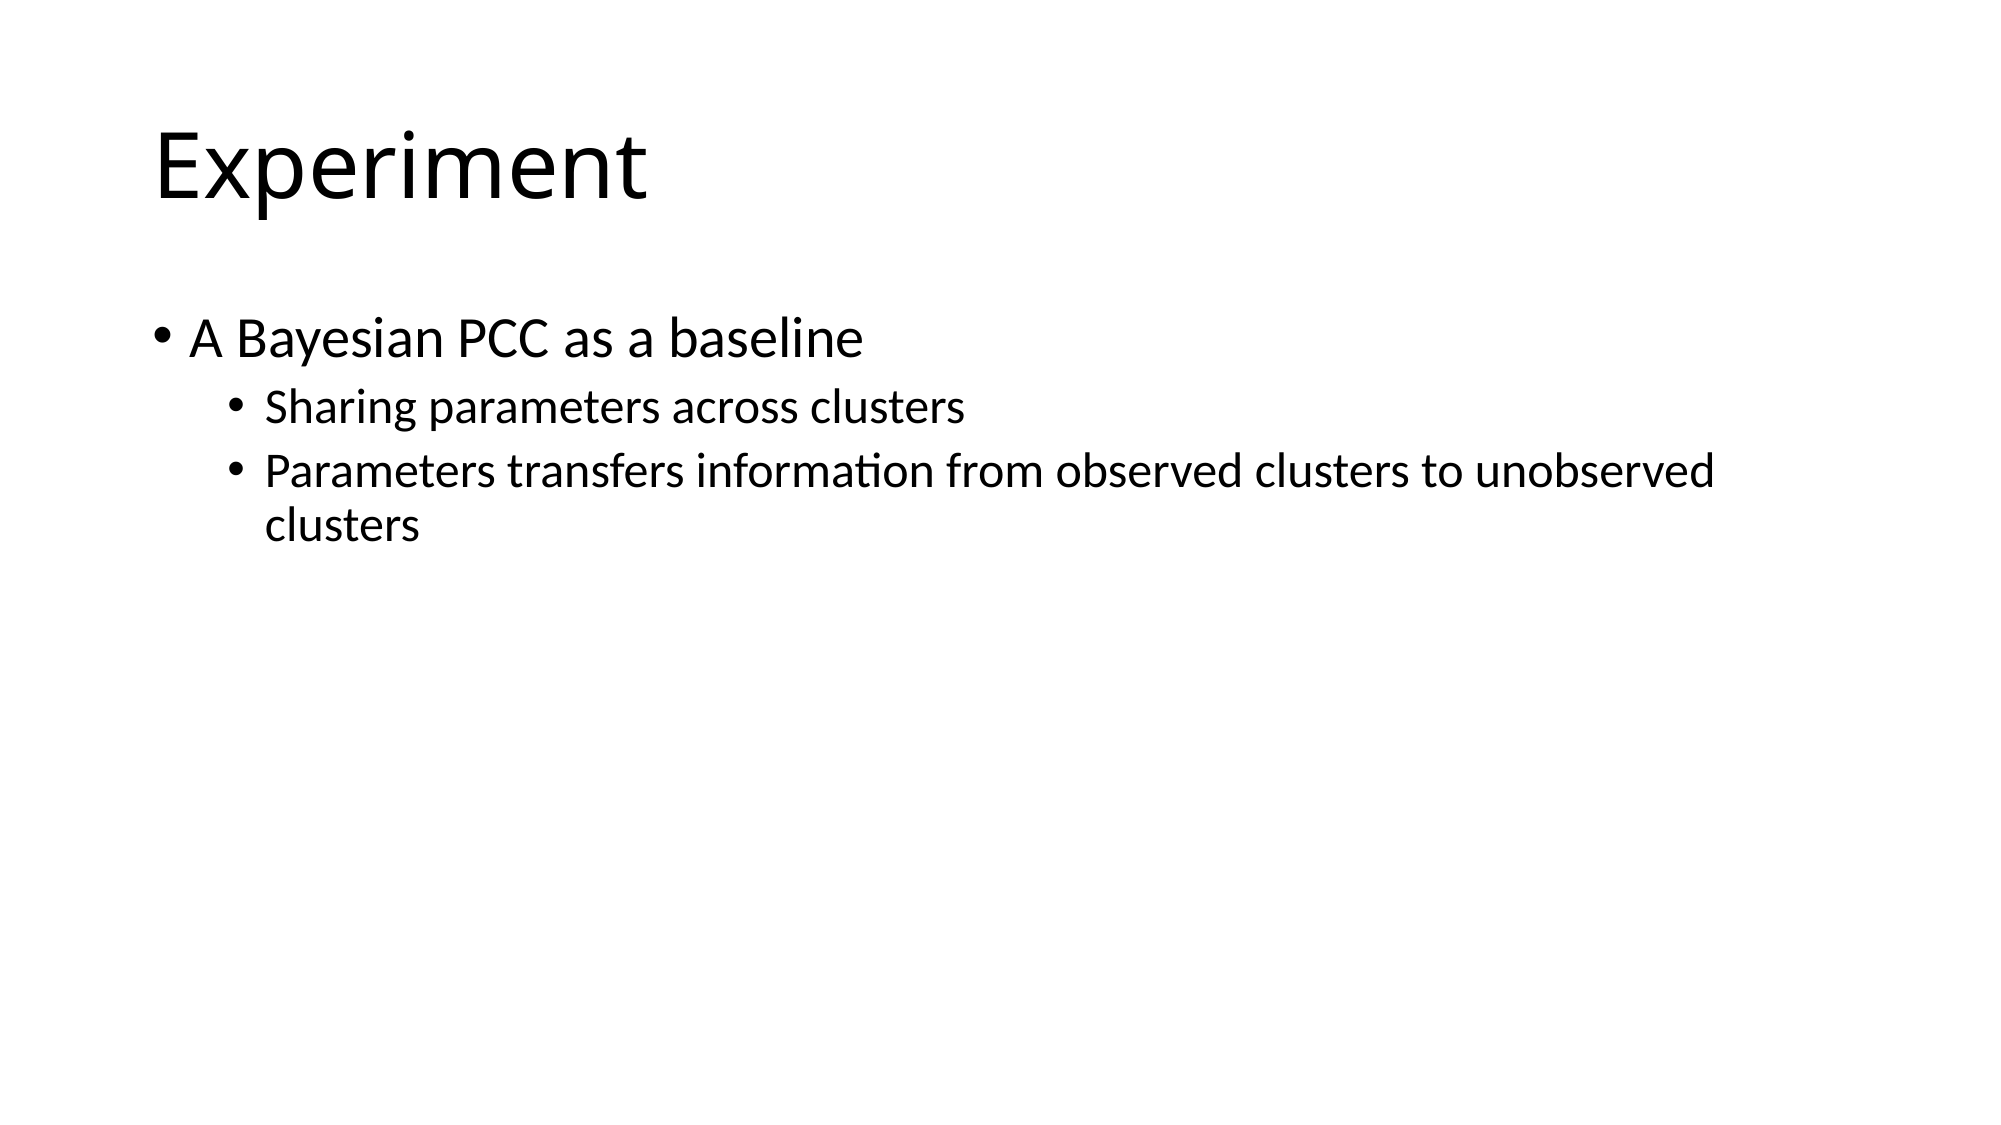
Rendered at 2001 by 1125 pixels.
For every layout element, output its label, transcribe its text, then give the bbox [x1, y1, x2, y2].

list A Bayesian PCC as a baseline Sharing parameters across clusters Parameters transfers information from observed clusters to unobserved clusters [137, 299, 1863, 1014]
title Experiment [137, 59, 1863, 278]
